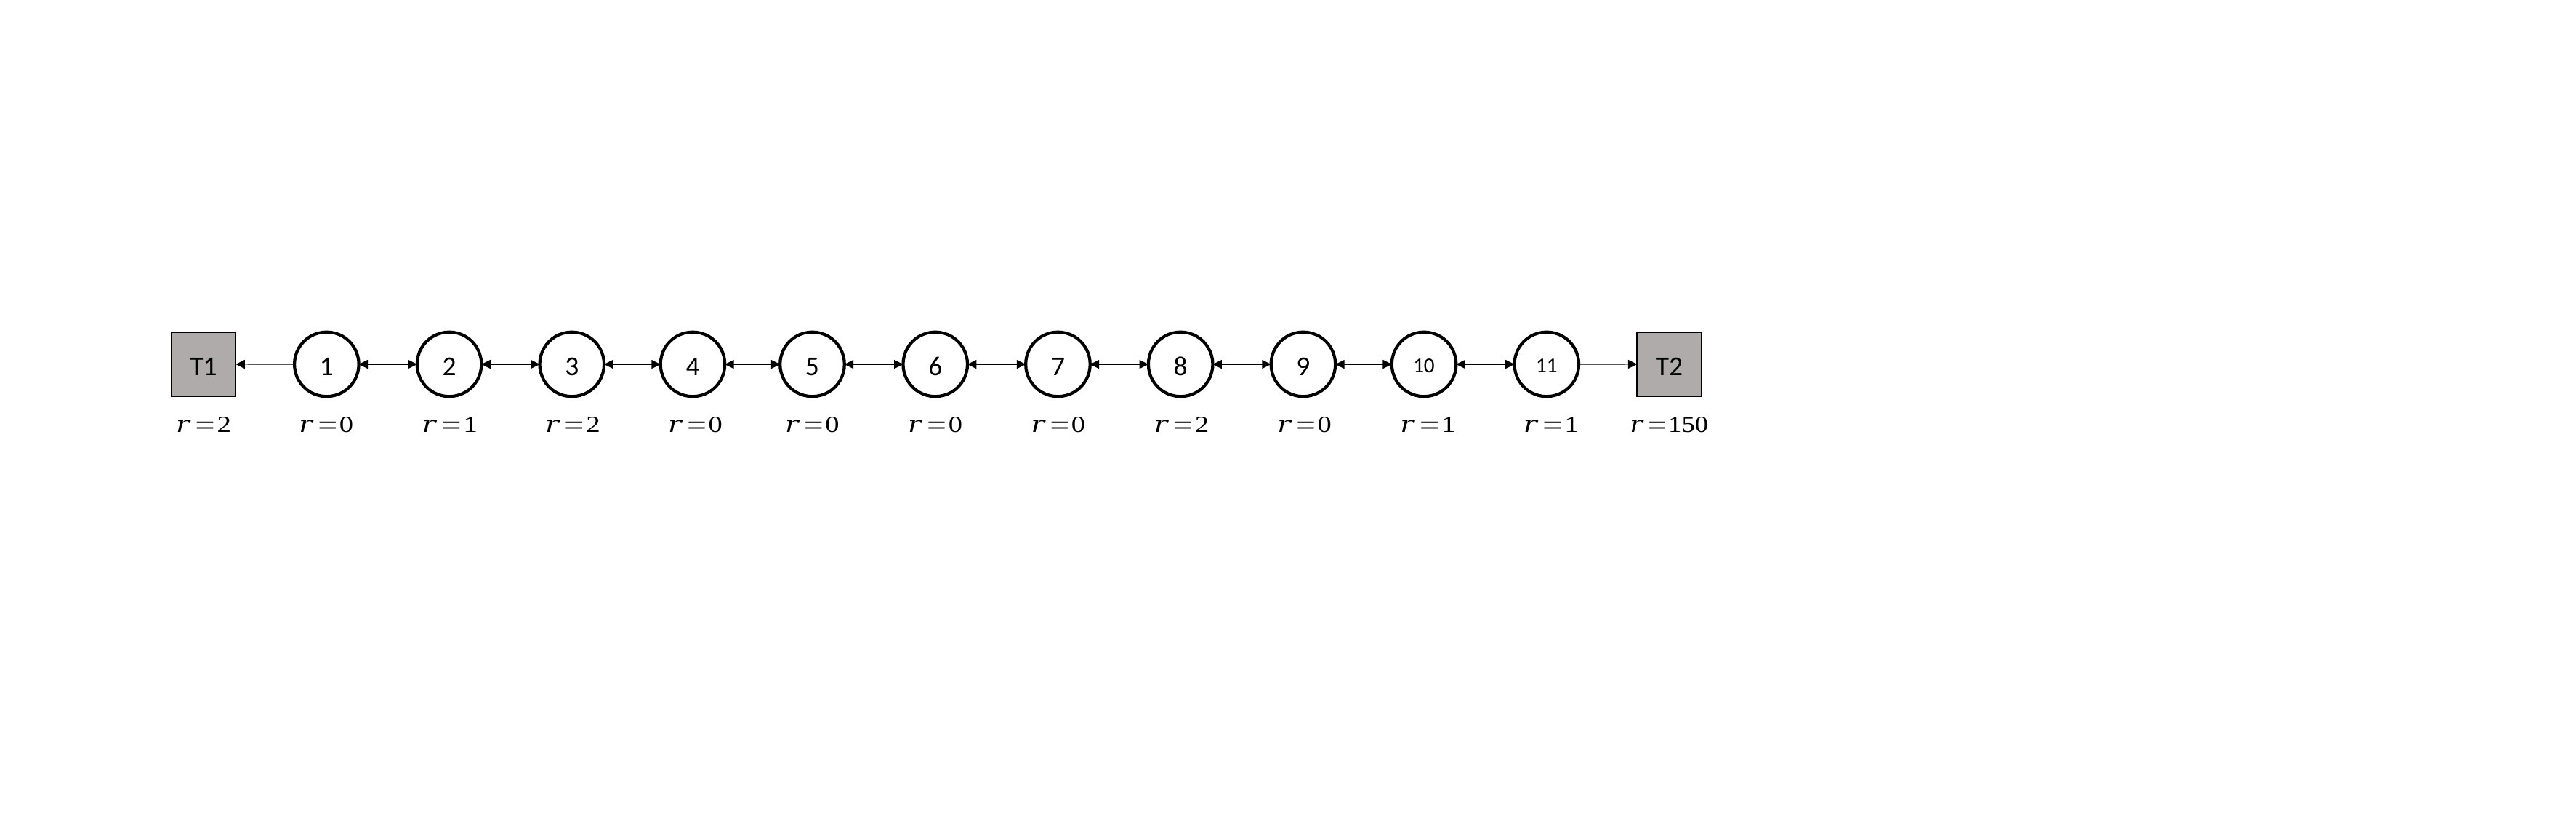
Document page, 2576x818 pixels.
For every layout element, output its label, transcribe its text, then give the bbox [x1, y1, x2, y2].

text_box 4 [659, 331, 726, 398]
text_box 11 [1513, 331, 1580, 398]
text_box 9 [1270, 331, 1337, 398]
text_box 5 [779, 331, 845, 398]
text_box 10 [1390, 331, 1457, 398]
text_box 1 [294, 331, 360, 398]
text_box 8 [1147, 331, 1214, 398]
text_box 3 [539, 331, 605, 398]
text_box 2 [416, 331, 483, 398]
text_box T1 [171, 332, 236, 397]
text_box 6 [902, 331, 969, 398]
text_box 7 [1025, 331, 1091, 398]
text_box T2 [1636, 332, 1702, 397]
